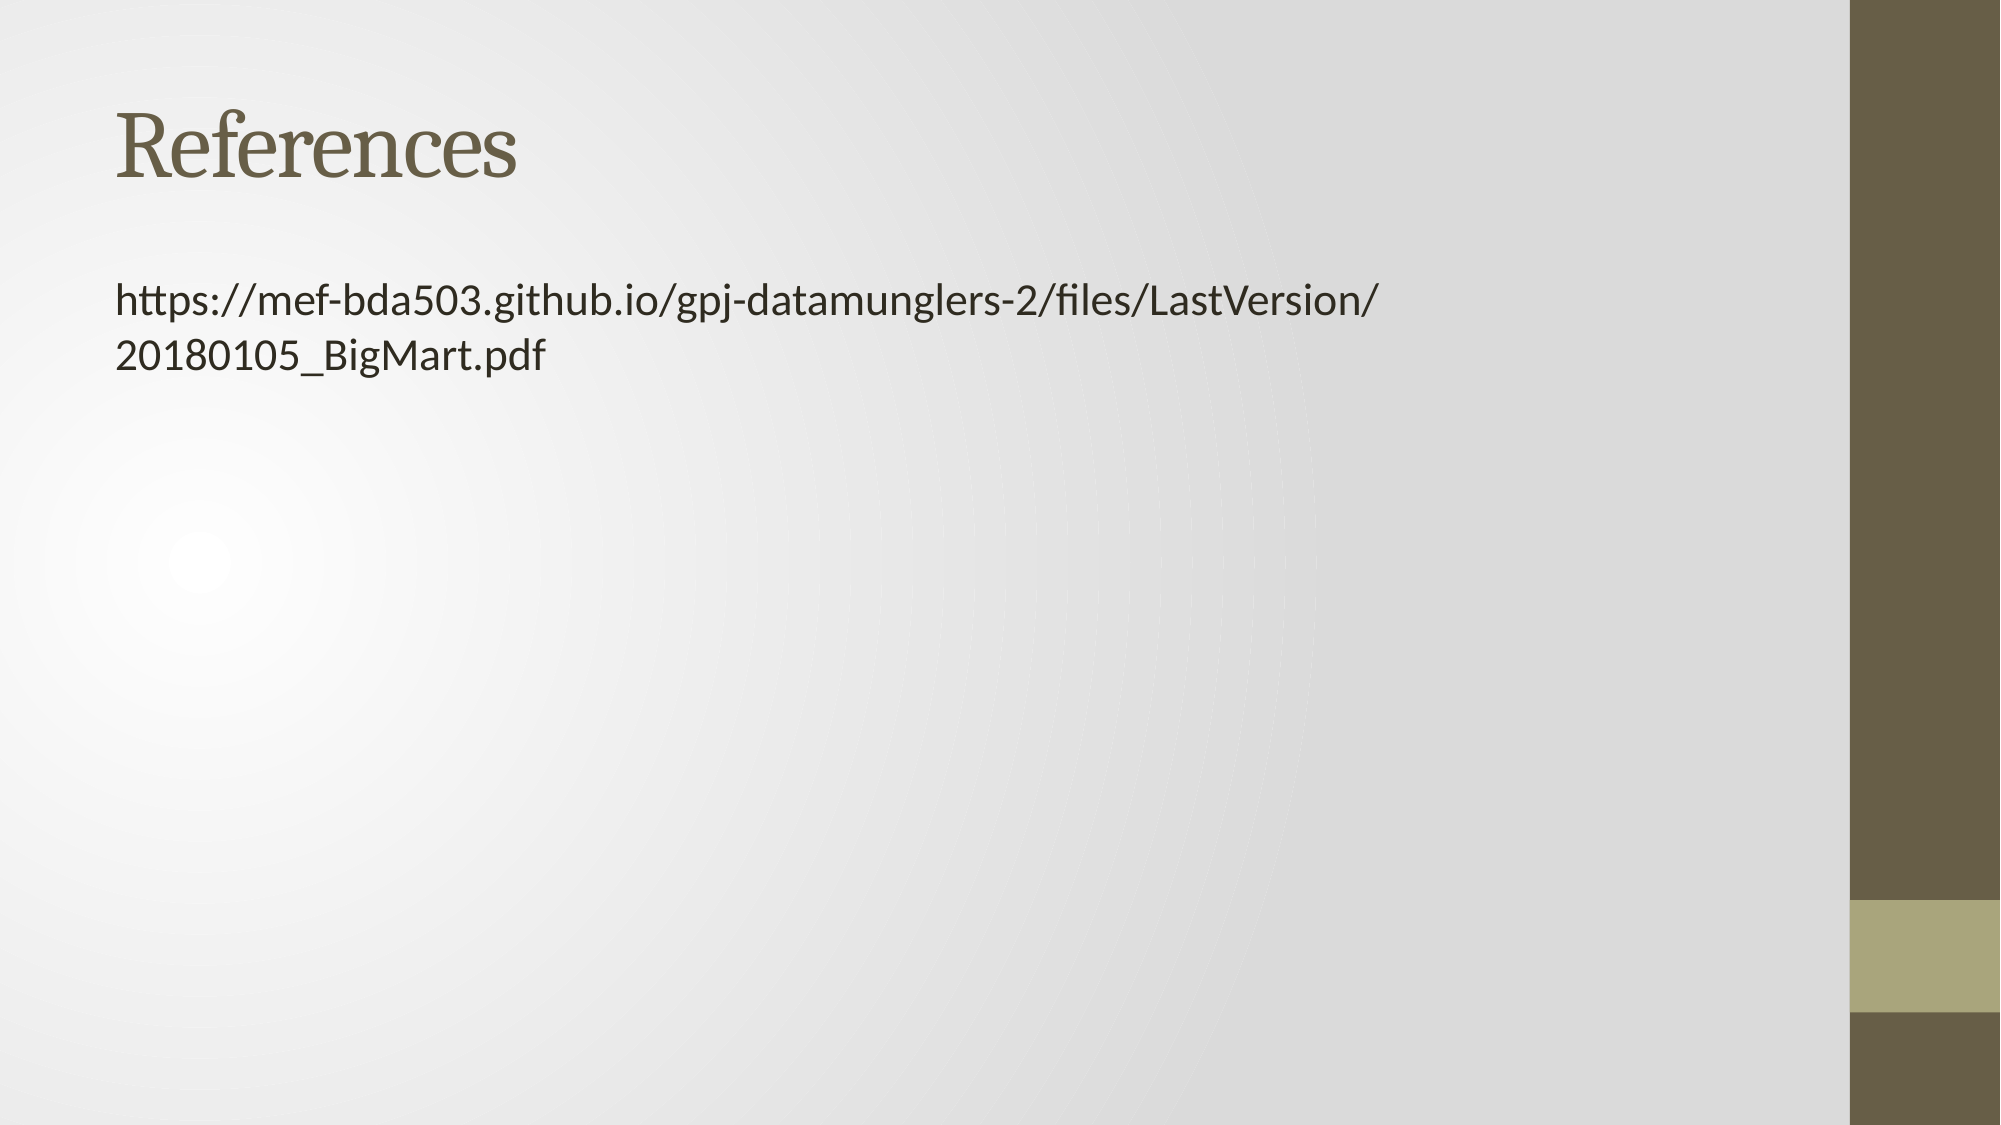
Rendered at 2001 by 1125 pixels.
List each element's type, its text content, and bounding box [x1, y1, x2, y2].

title References [99, 45, 1767, 233]
list https://mef-bda503.github.io/gpj-datamunglers-2/files/LastVersion/20180105_BigMart.pdf [99, 262, 1767, 1050]
